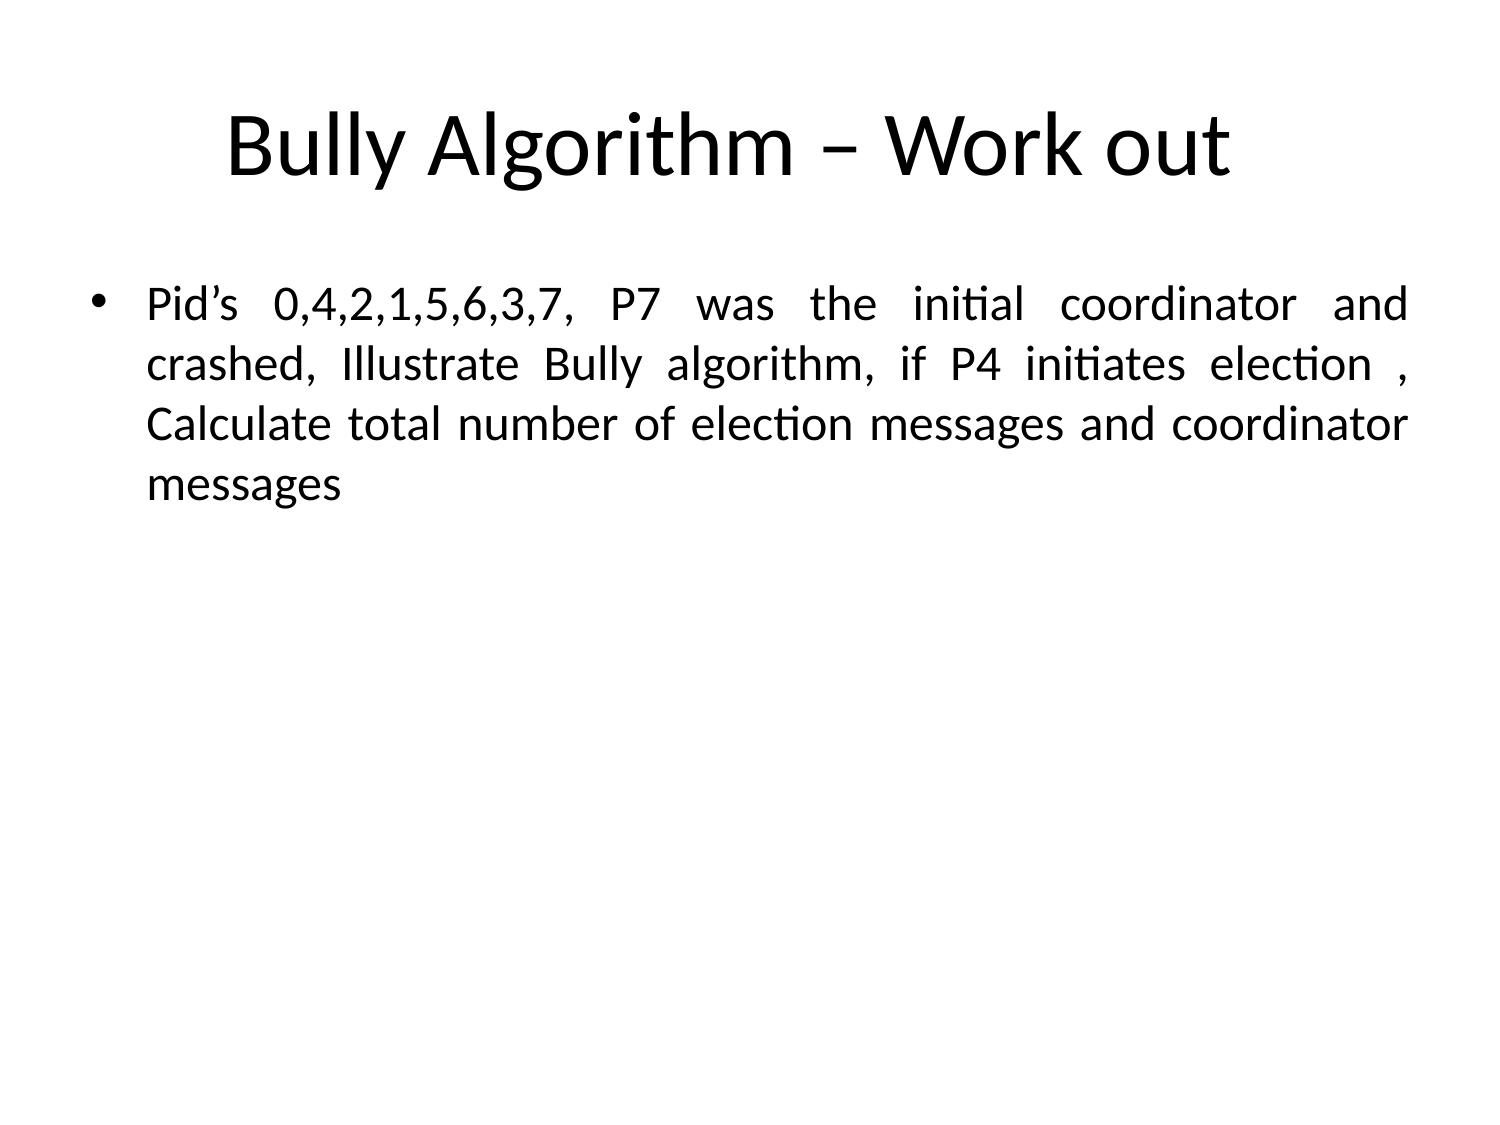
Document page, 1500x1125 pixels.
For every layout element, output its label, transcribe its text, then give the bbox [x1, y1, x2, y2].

list Pid’s 0,4,2,1,5,6,3,7, P7 was the initial coordinator and crashed, Illustrate Bully algorithm, if P4 initiates election , Calculate total number of election messages and coordinator messages [75, 262, 1425, 1005]
title Bully Algorithm – Work out [75, 45, 1425, 233]
